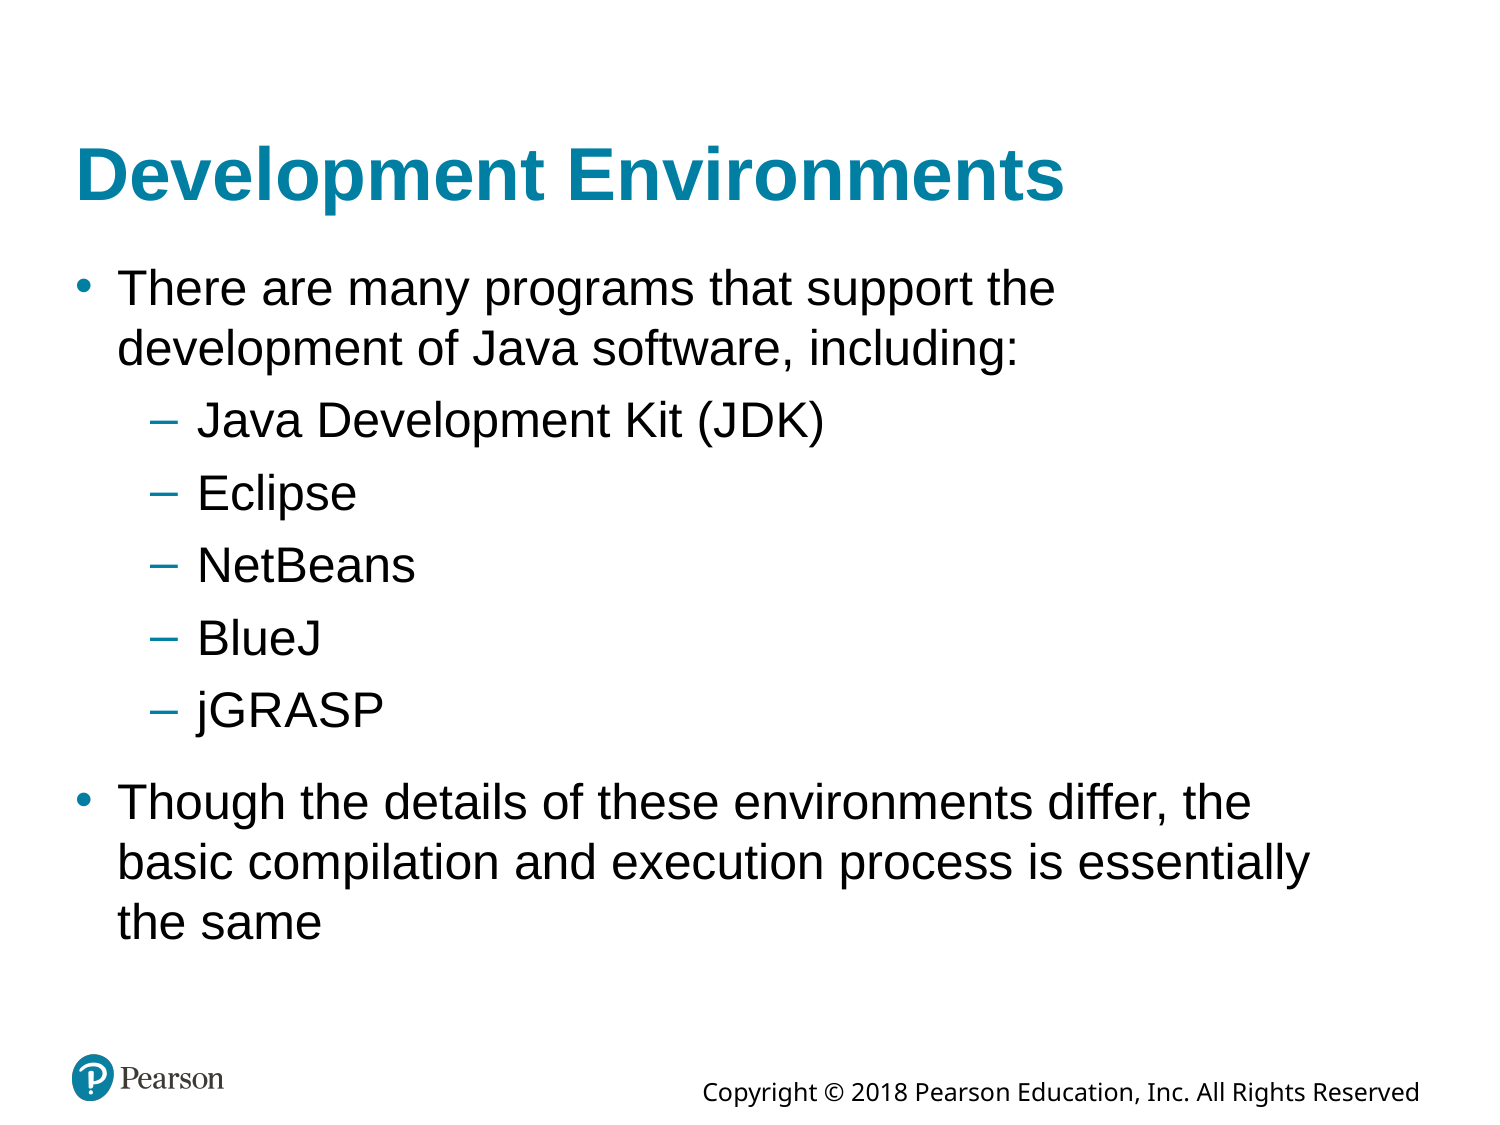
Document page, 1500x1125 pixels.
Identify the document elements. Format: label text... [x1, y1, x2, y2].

picture [72, 1087, 83, 1101]
title Development Environments [75, 35, 1425, 216]
picture [98, 1054, 224, 1101]
picture [72, 1054, 88, 1070]
picture [80, 1063, 106, 1088]
list There are many programs that support the development of Java software, including: Java Development Kit (J D K) Eclipse NetBeans Blue J j G R A S P Though the details of these environments differ, the basic compilation and execution process is essentially the same [75, 255, 1349, 983]
